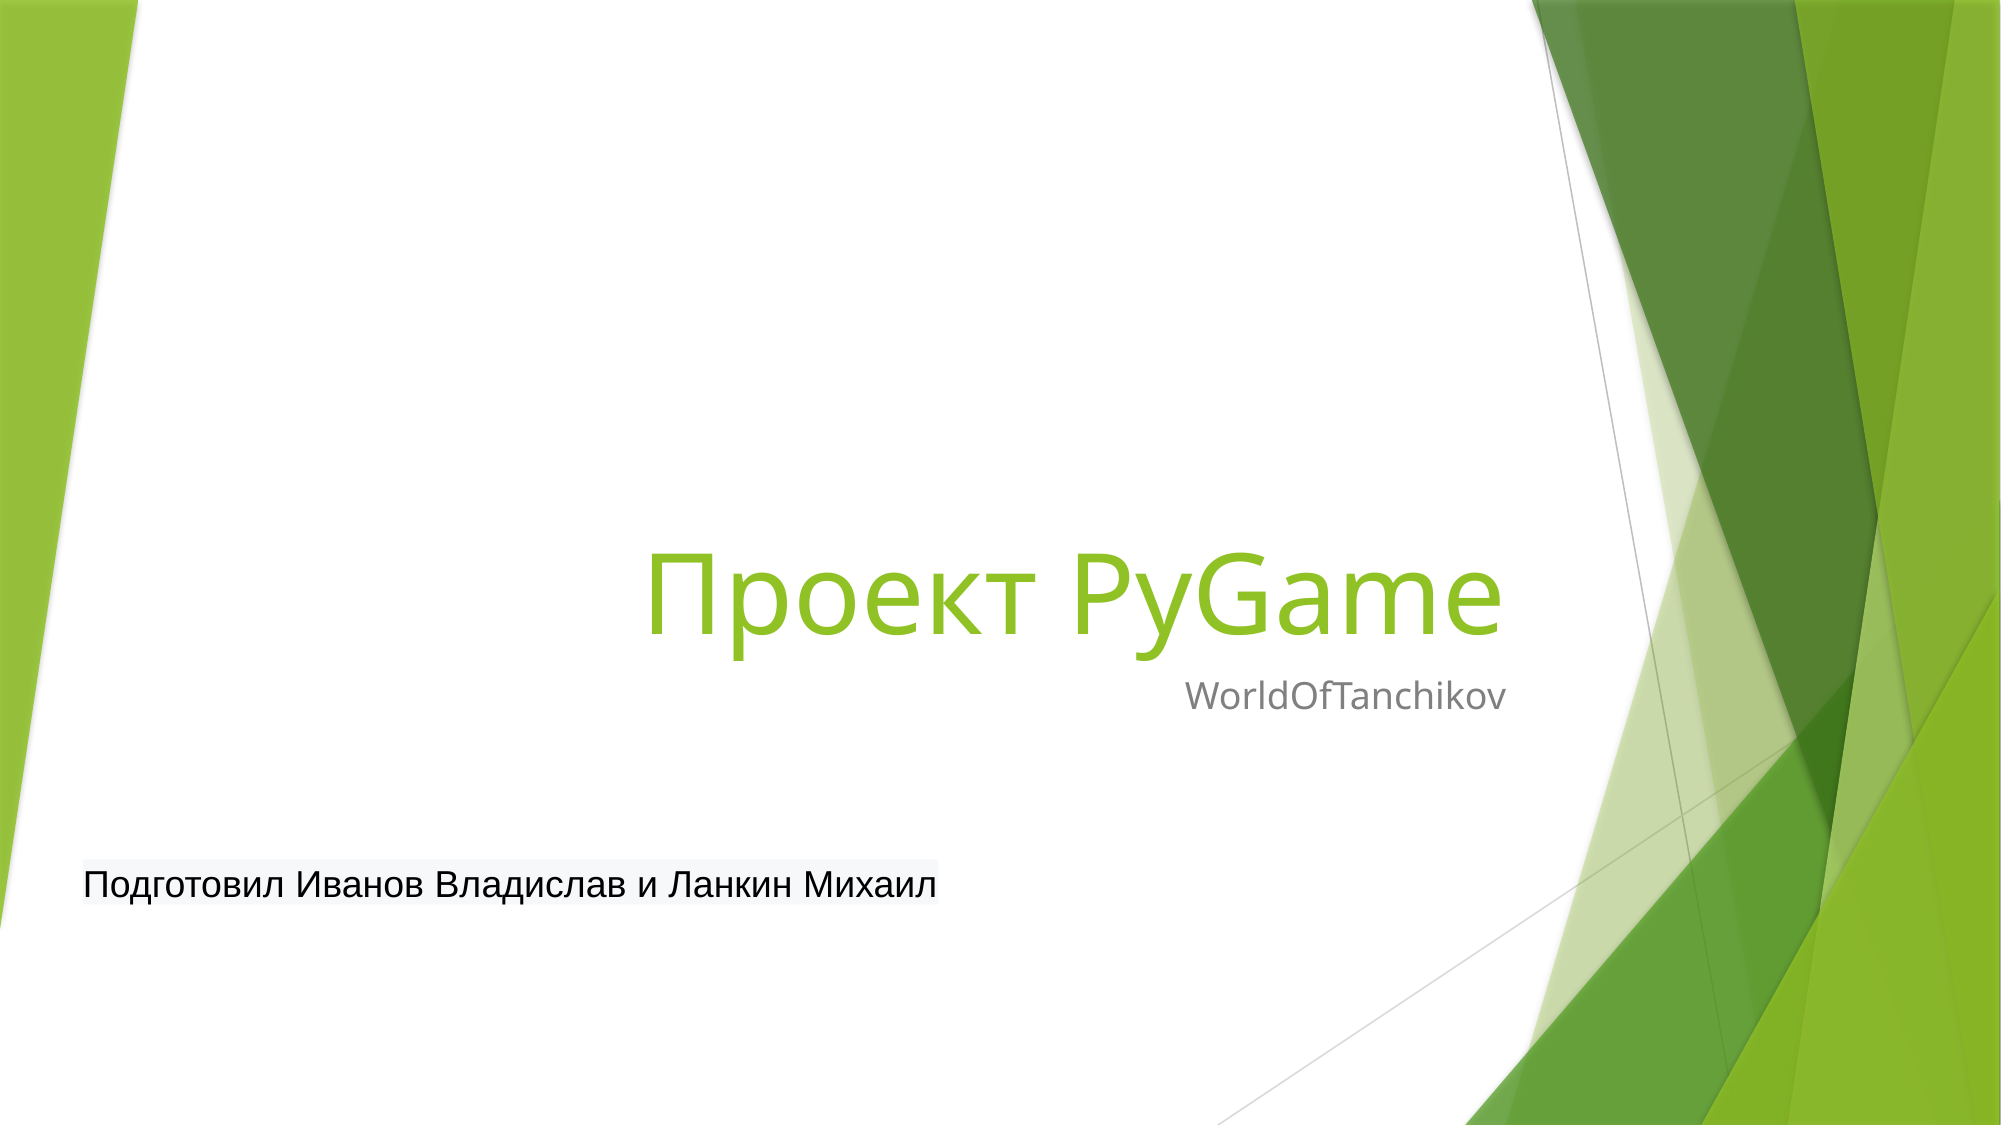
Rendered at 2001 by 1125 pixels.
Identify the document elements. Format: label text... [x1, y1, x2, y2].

title Проект PyGame [247, 394, 1522, 664]
subtitle WorldOfTanchikov [247, 664, 1522, 845]
text_box Подготовил Иванов Владислав и Ланкин Михаил [82, 859, 939, 905]
